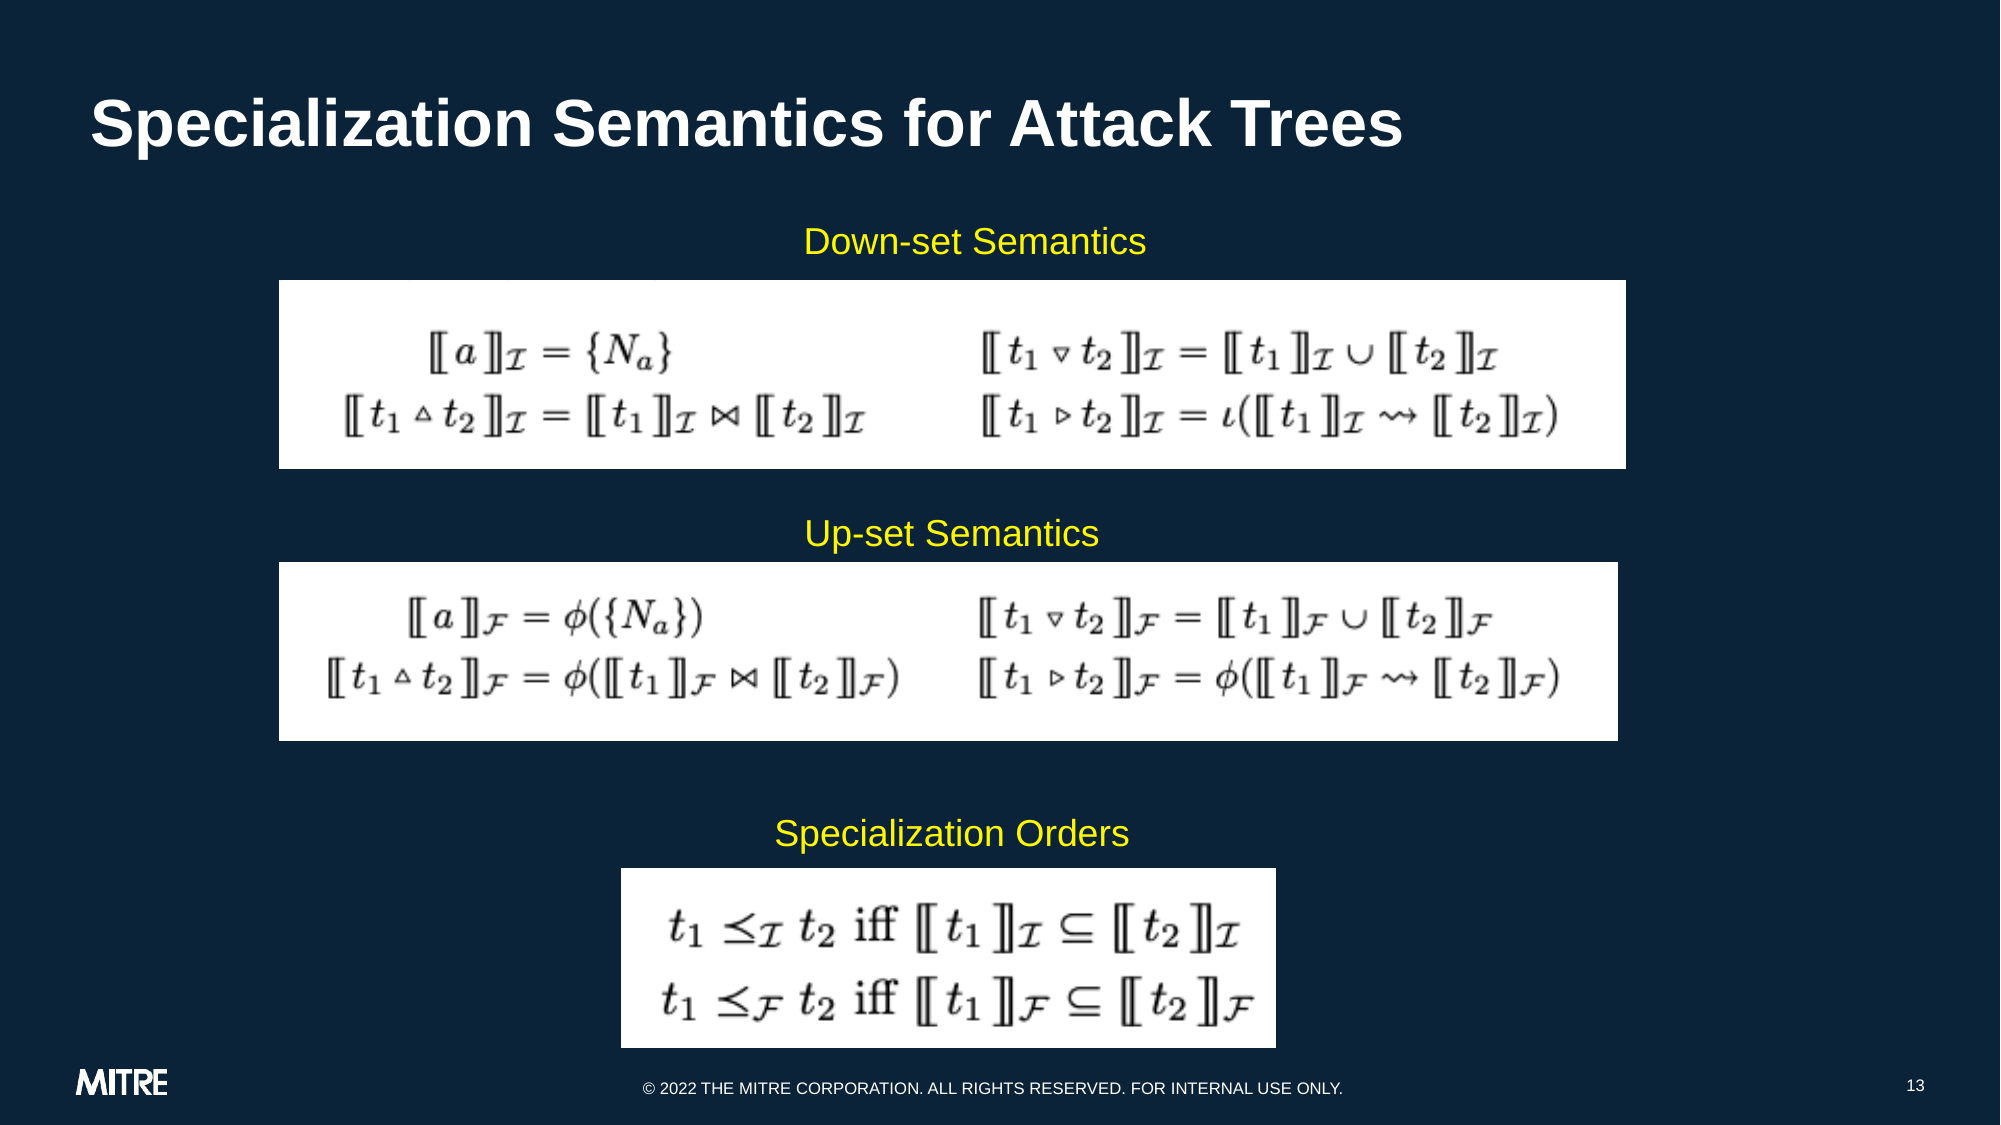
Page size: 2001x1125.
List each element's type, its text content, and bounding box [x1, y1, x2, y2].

title Specialization Semantics for Attack Trees [75, 62, 1925, 177]
text_box Down-set Semantics [788, 209, 1163, 270]
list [279, 280, 1626, 469]
picture [279, 562, 1618, 741]
slide_number 13 [1793, 1064, 1925, 1106]
picture [621, 868, 1276, 1048]
text_box Specialization Orders [759, 801, 1146, 862]
text_box Up-set Semantics [789, 501, 1116, 562]
